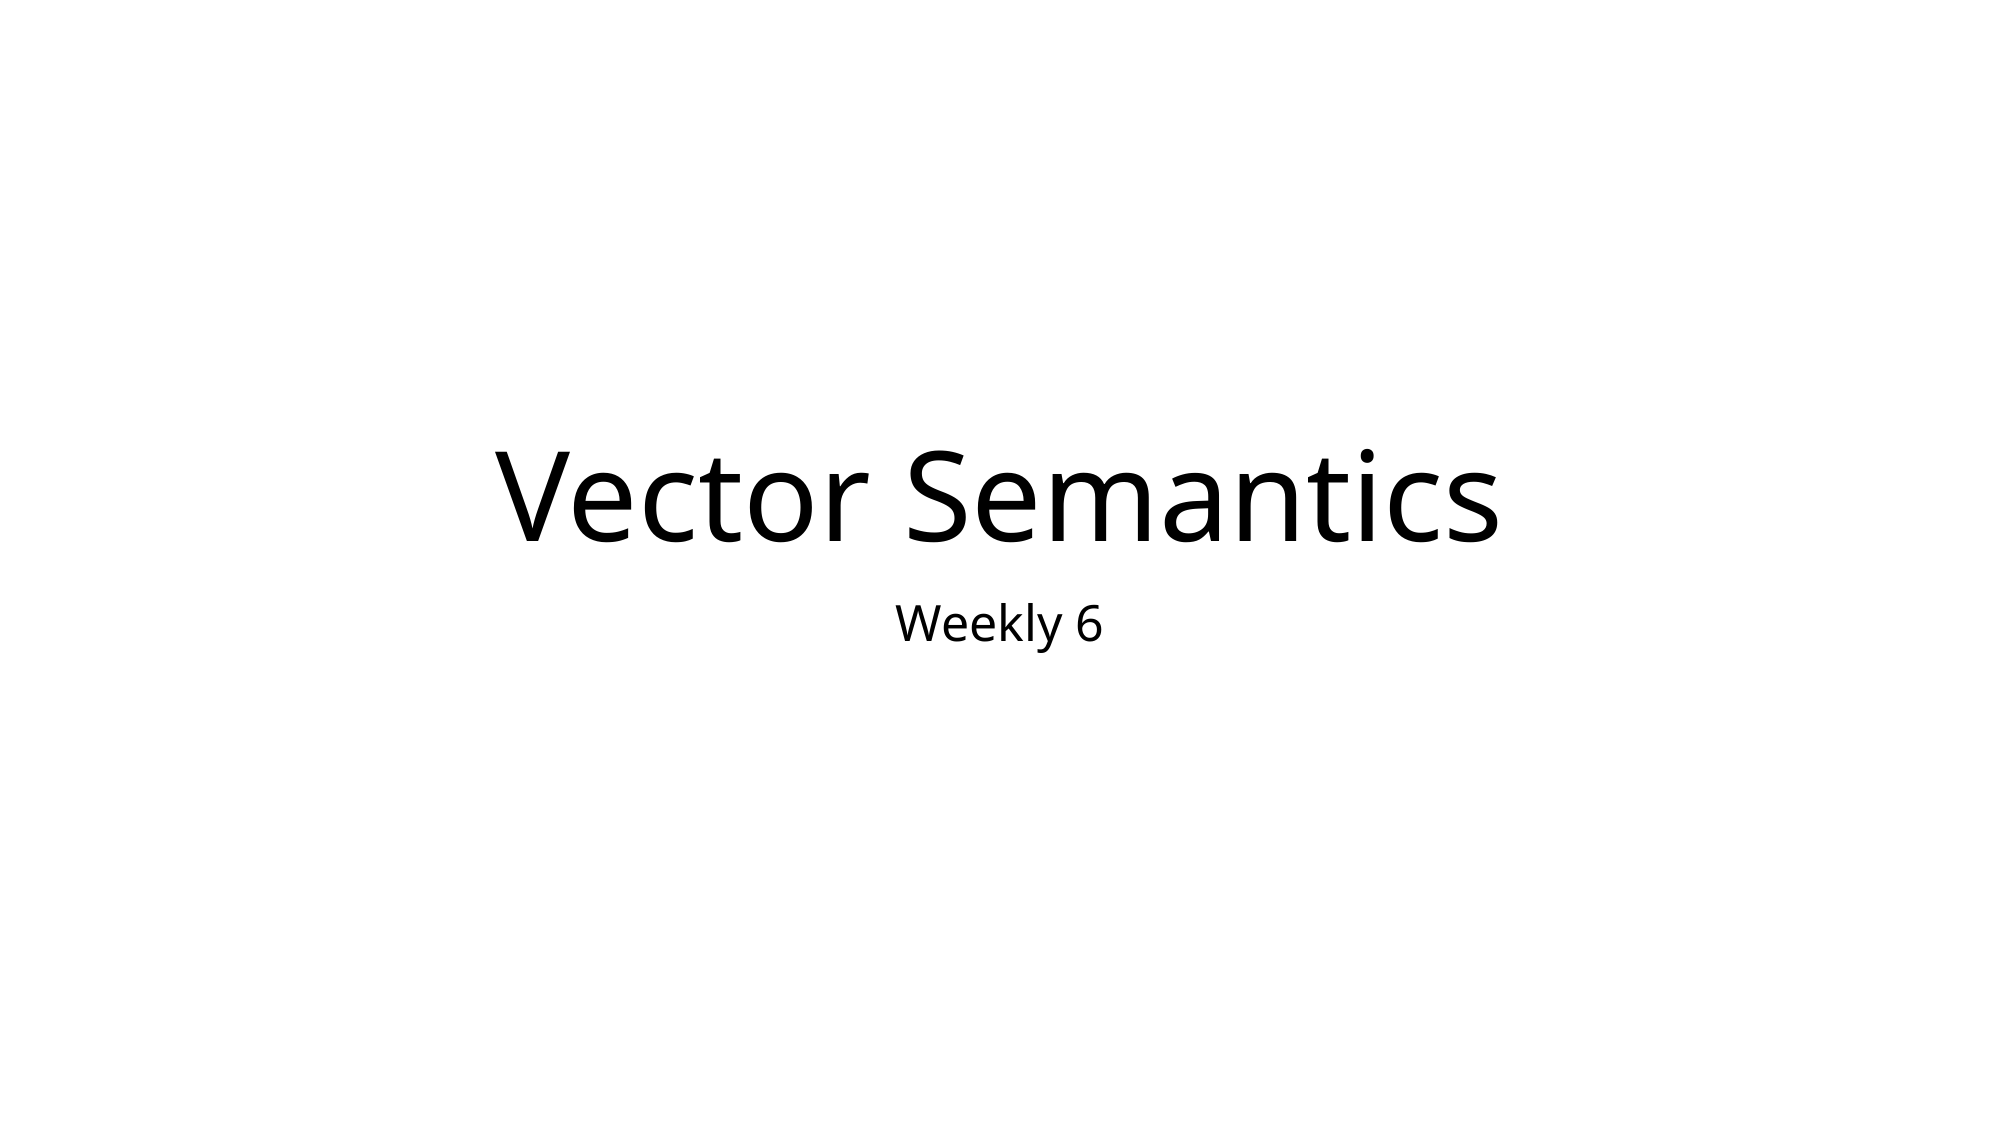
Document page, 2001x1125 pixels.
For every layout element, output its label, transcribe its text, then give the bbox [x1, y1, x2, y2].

subtitle Weekly 6 [249, 590, 1750, 863]
title Vector Semantics [249, 184, 1750, 576]
